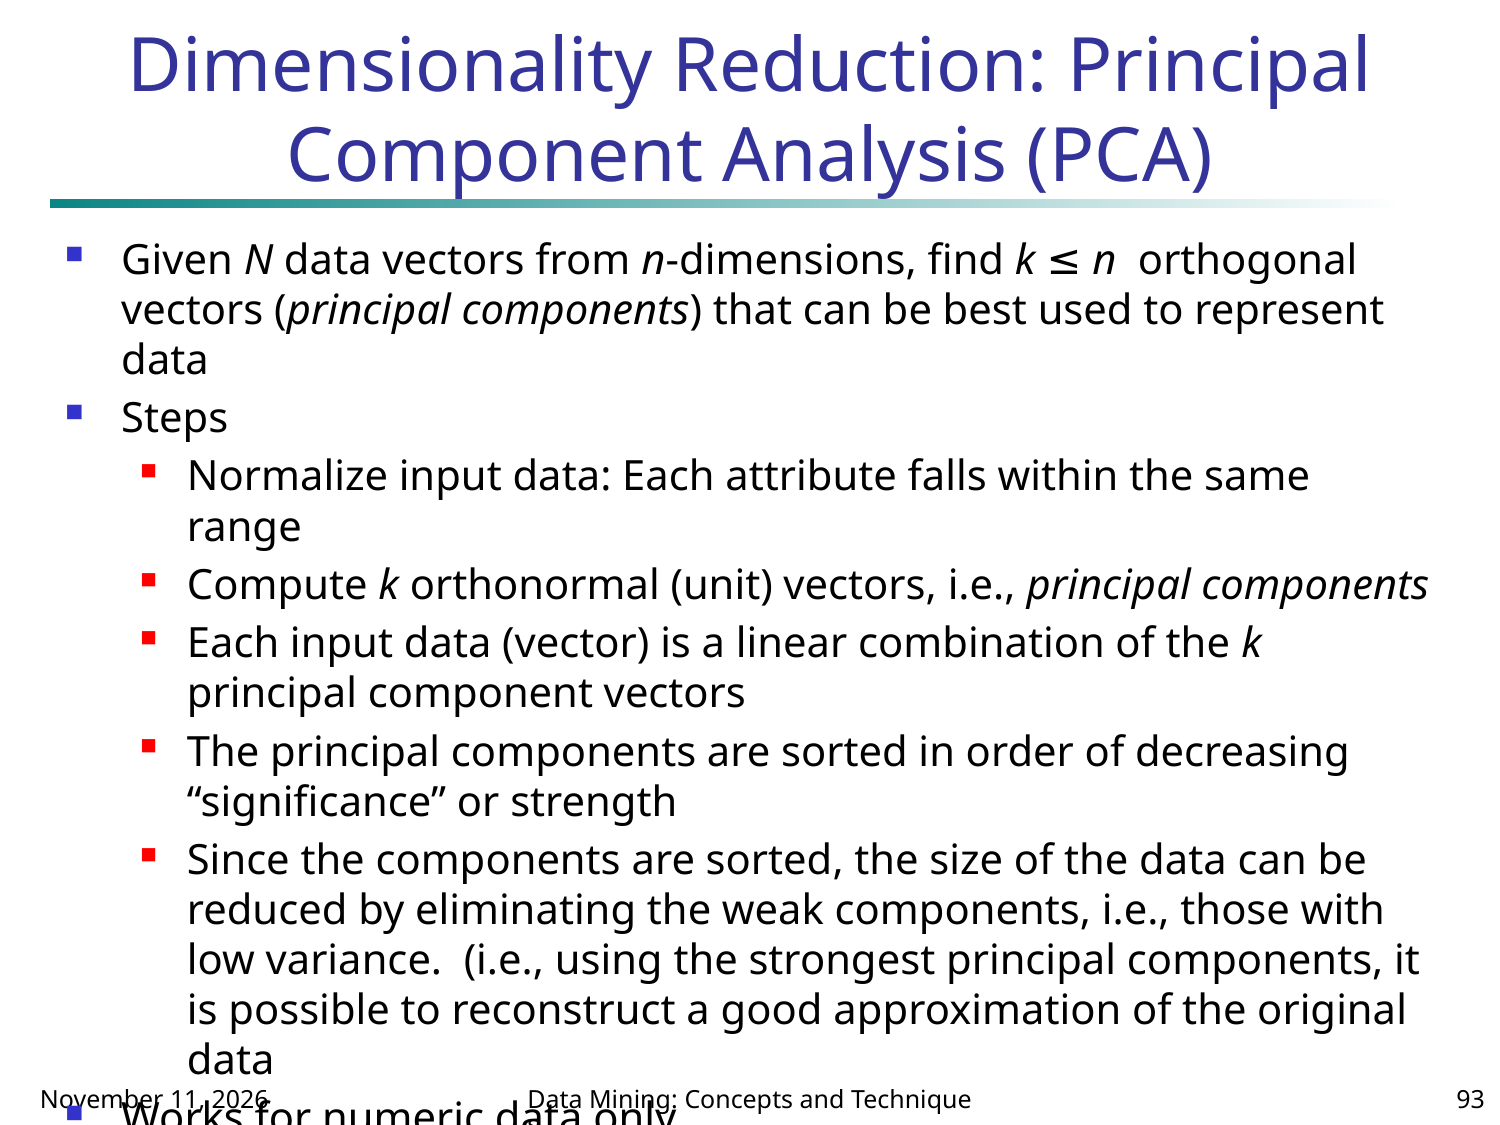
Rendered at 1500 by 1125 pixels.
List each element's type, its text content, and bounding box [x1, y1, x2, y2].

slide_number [24, 1062, 338, 1125]
list Given N data vectors from n-dimensions, find k ≤ n orthogonal vectors (principal components) that can be best used to represent data Steps Normalize input data: Each attribute falls within the same range Compute k orthonormal (unit) vectors, i.e., principal components Each input data (vector) is a linear combination of the k principal component vectors The principal components are sorted in order of decreasing “significance” or strength Since the components are sorted, the size of the data can be reduced by eliminating the weak components, i.e., those with low variance. (i.e., using the strongest principal components, it is possible to reconstruct a good approximation of the original data Works for numeric data only Used when the number of dimensions is large [49, 224, 1451, 1088]
footer Data Mining: Concepts and Techniques [512, 1088, 988, 1125]
slide_number 93 [1187, 1062, 1500, 1125]
title Dimensionality Reduction: Principal Component Analysis (PCA) [74, 24, 1426, 188]
